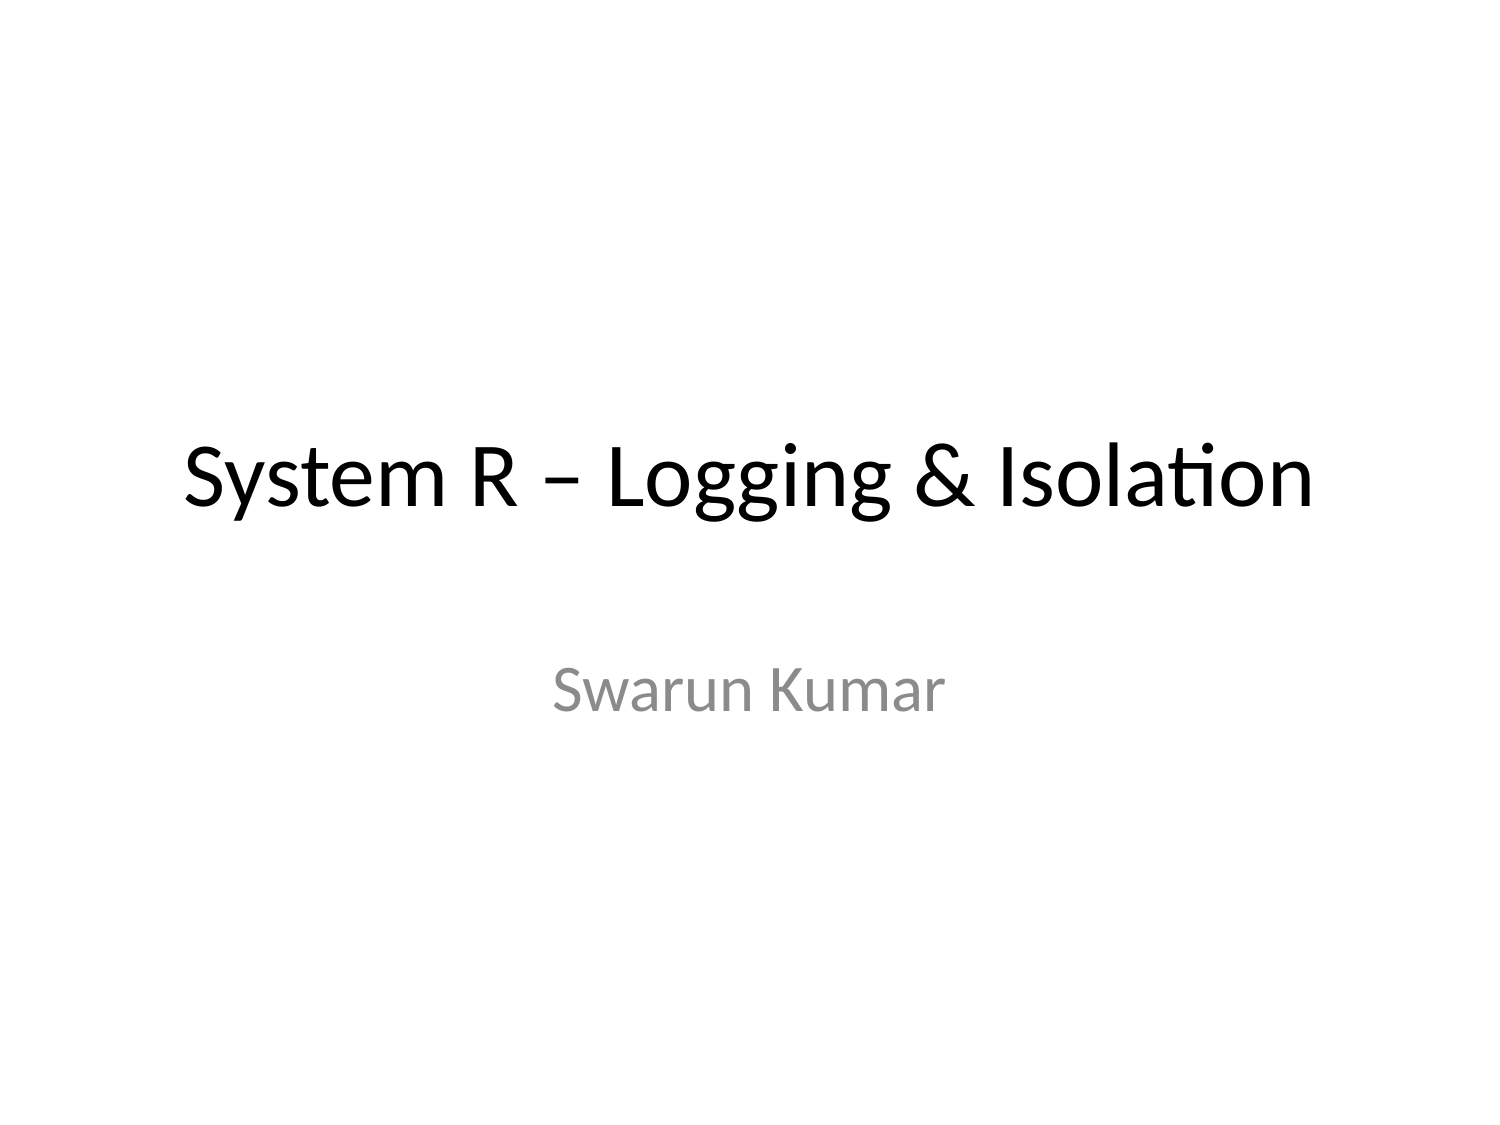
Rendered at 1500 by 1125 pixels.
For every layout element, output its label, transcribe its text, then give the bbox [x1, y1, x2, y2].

text_box System R – Logging & Isolation [112, 349, 1388, 591]
text_box Swarun Kumar [225, 637, 1275, 925]
